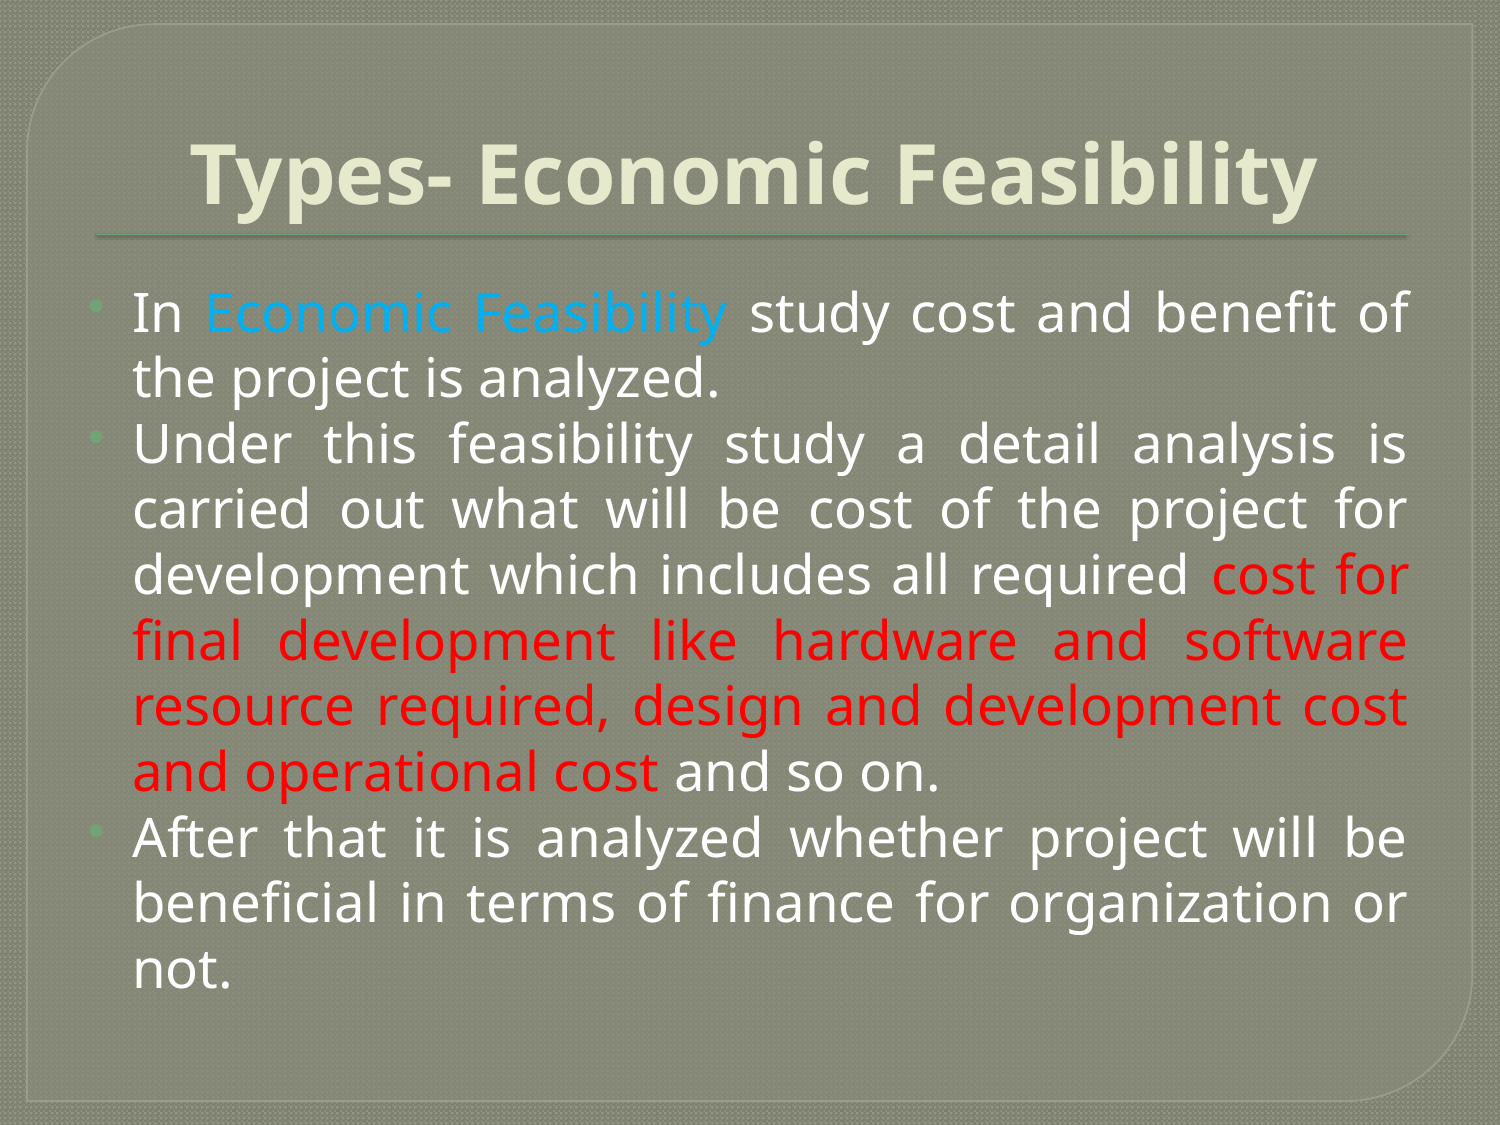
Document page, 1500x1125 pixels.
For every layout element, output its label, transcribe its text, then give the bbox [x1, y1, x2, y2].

list In Economic Feasibility study cost and benefit of the project is analyzed. Under this feasibility study a detail analysis is carried out what will be cost of the project for development which includes all required cost for final development like hardware and software resource required, design and development cost and operational cost and so on. After that it is analyzed whether project will be beneficial in terms of finance for organization or not. [75, 270, 1425, 1013]
title Types- Economic Feasibility [75, 41, 1425, 230]
